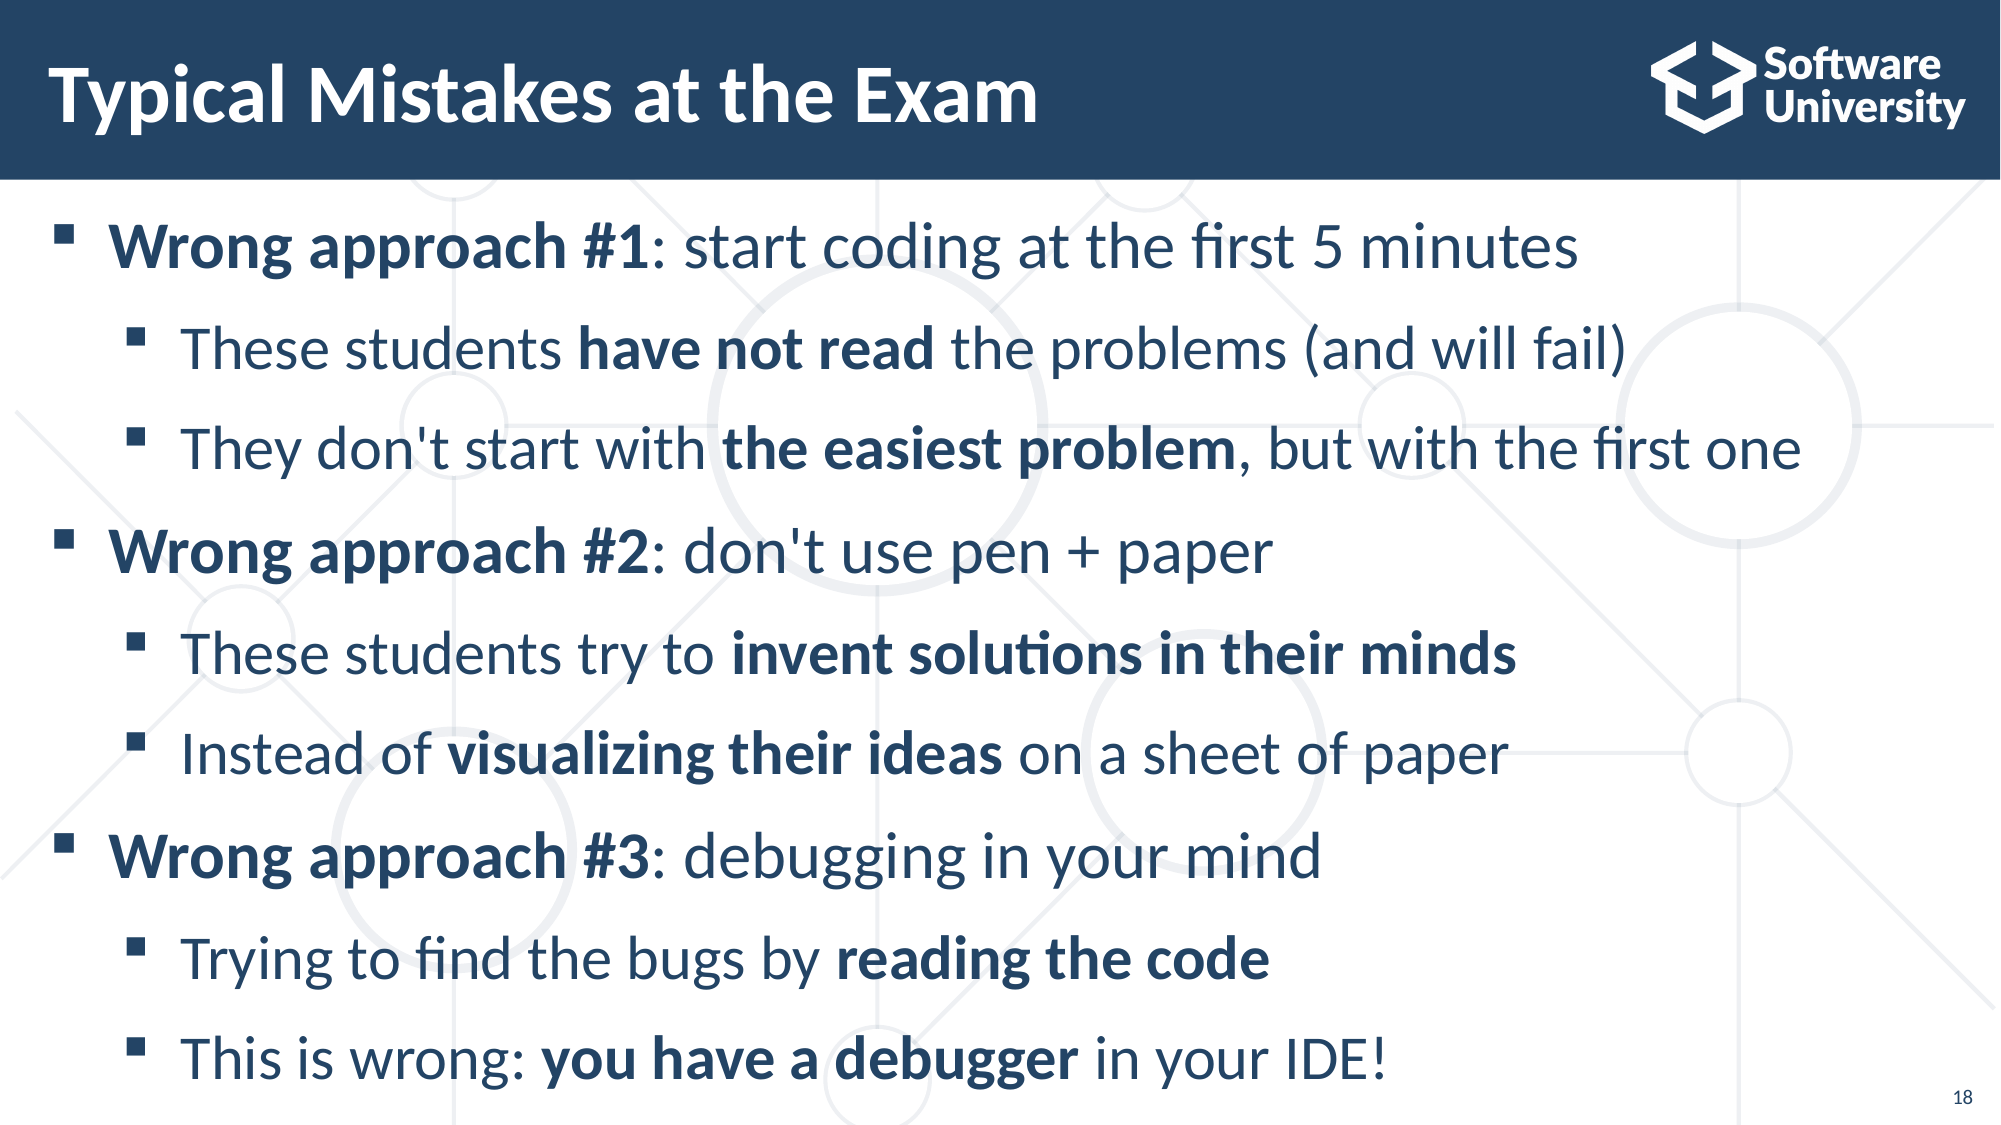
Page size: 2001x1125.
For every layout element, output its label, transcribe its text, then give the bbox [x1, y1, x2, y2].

slide_number 18 [1927, 1067, 1989, 1117]
picture [1651, 41, 1966, 134]
title Typical Mistakes at the Exam [31, 16, 1625, 162]
list Wrong approach #1: start coding at the first 5 minutes These students have not read the problems (and will fail) They don't start with the easiest problem, but with the first one Wrong approach #2: don't use pen + paper These students try to invent solutions in their minds Instead of visualizing their ideas on a sheet of paper Wrong approach #3: debugging in your mind Trying to find the bugs by reading the code This is wrong: you have a debugger in your IDE! [31, 196, 1970, 1104]
